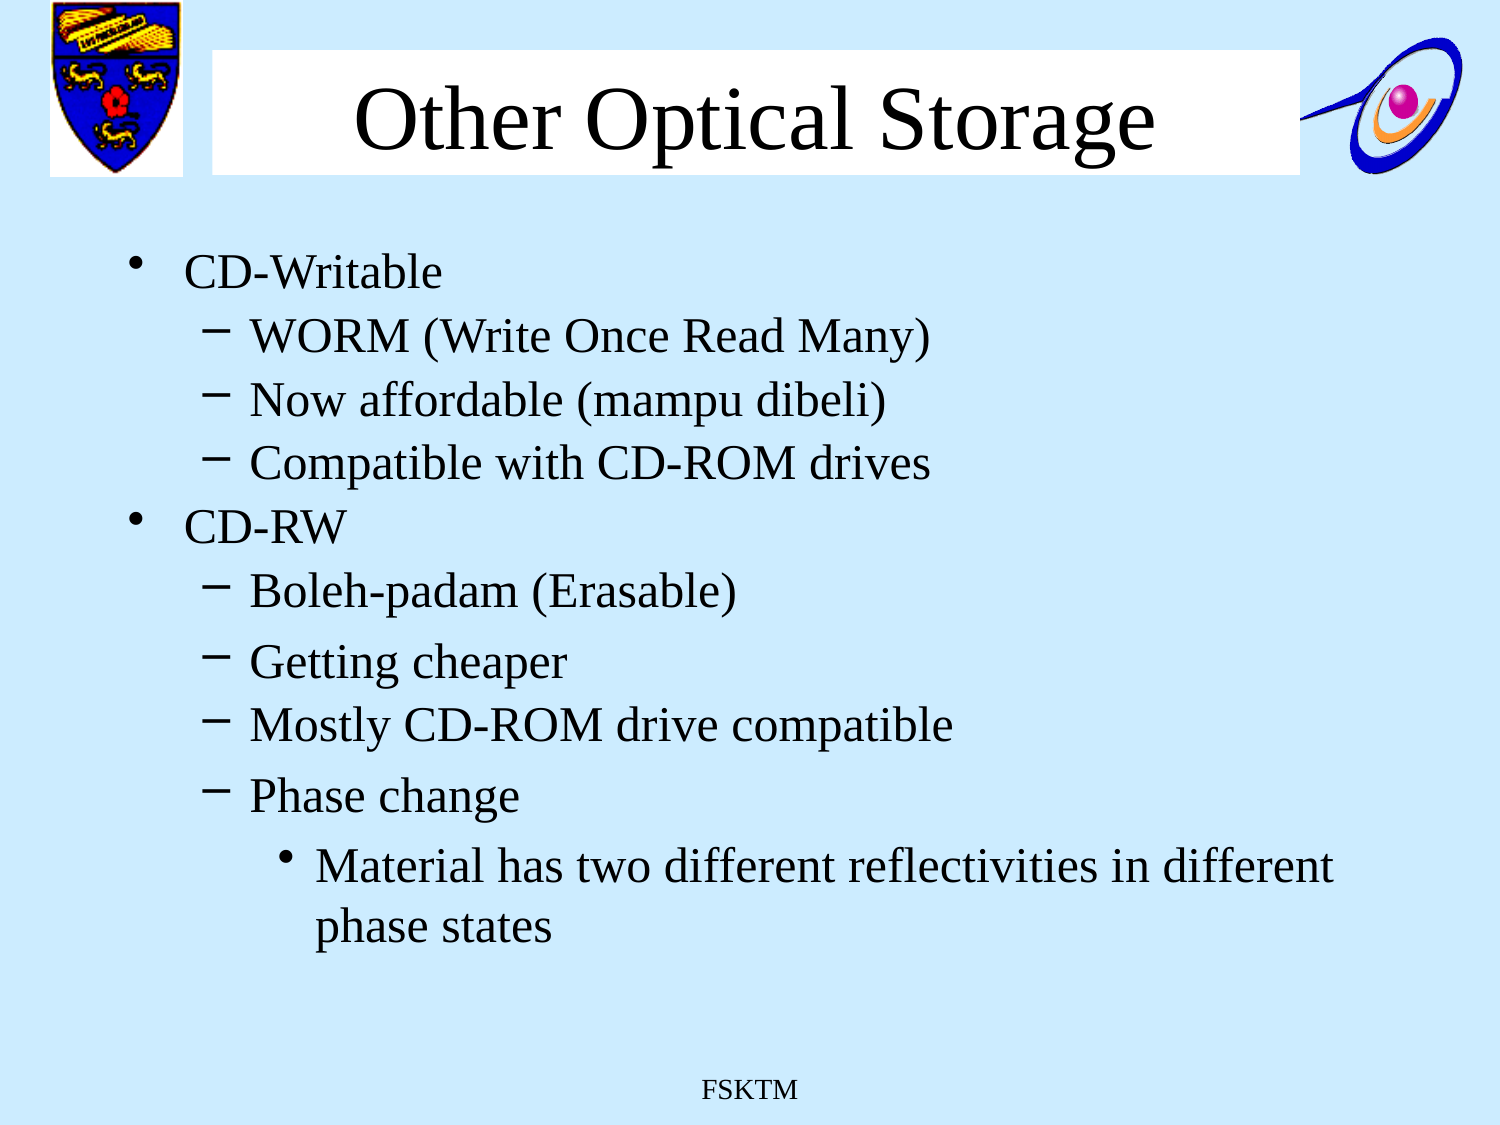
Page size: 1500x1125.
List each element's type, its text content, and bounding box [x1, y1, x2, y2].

list CD-Writable WORM (Write Once Read Many) Now affordable (mampu dibeli) Compatible with CD-ROM drives CD-RW Boleh-padam (Erasable) Getting cheaper Mostly CD-ROM drive compatible Phase change Material has two different reflectivities in different phase states [112, 237, 1388, 913]
title Other Optical Storage [212, 49, 1301, 176]
footer FSKTM [512, 1062, 988, 1101]
picture [50, 0, 183, 177]
picture [1287, 37, 1463, 175]
